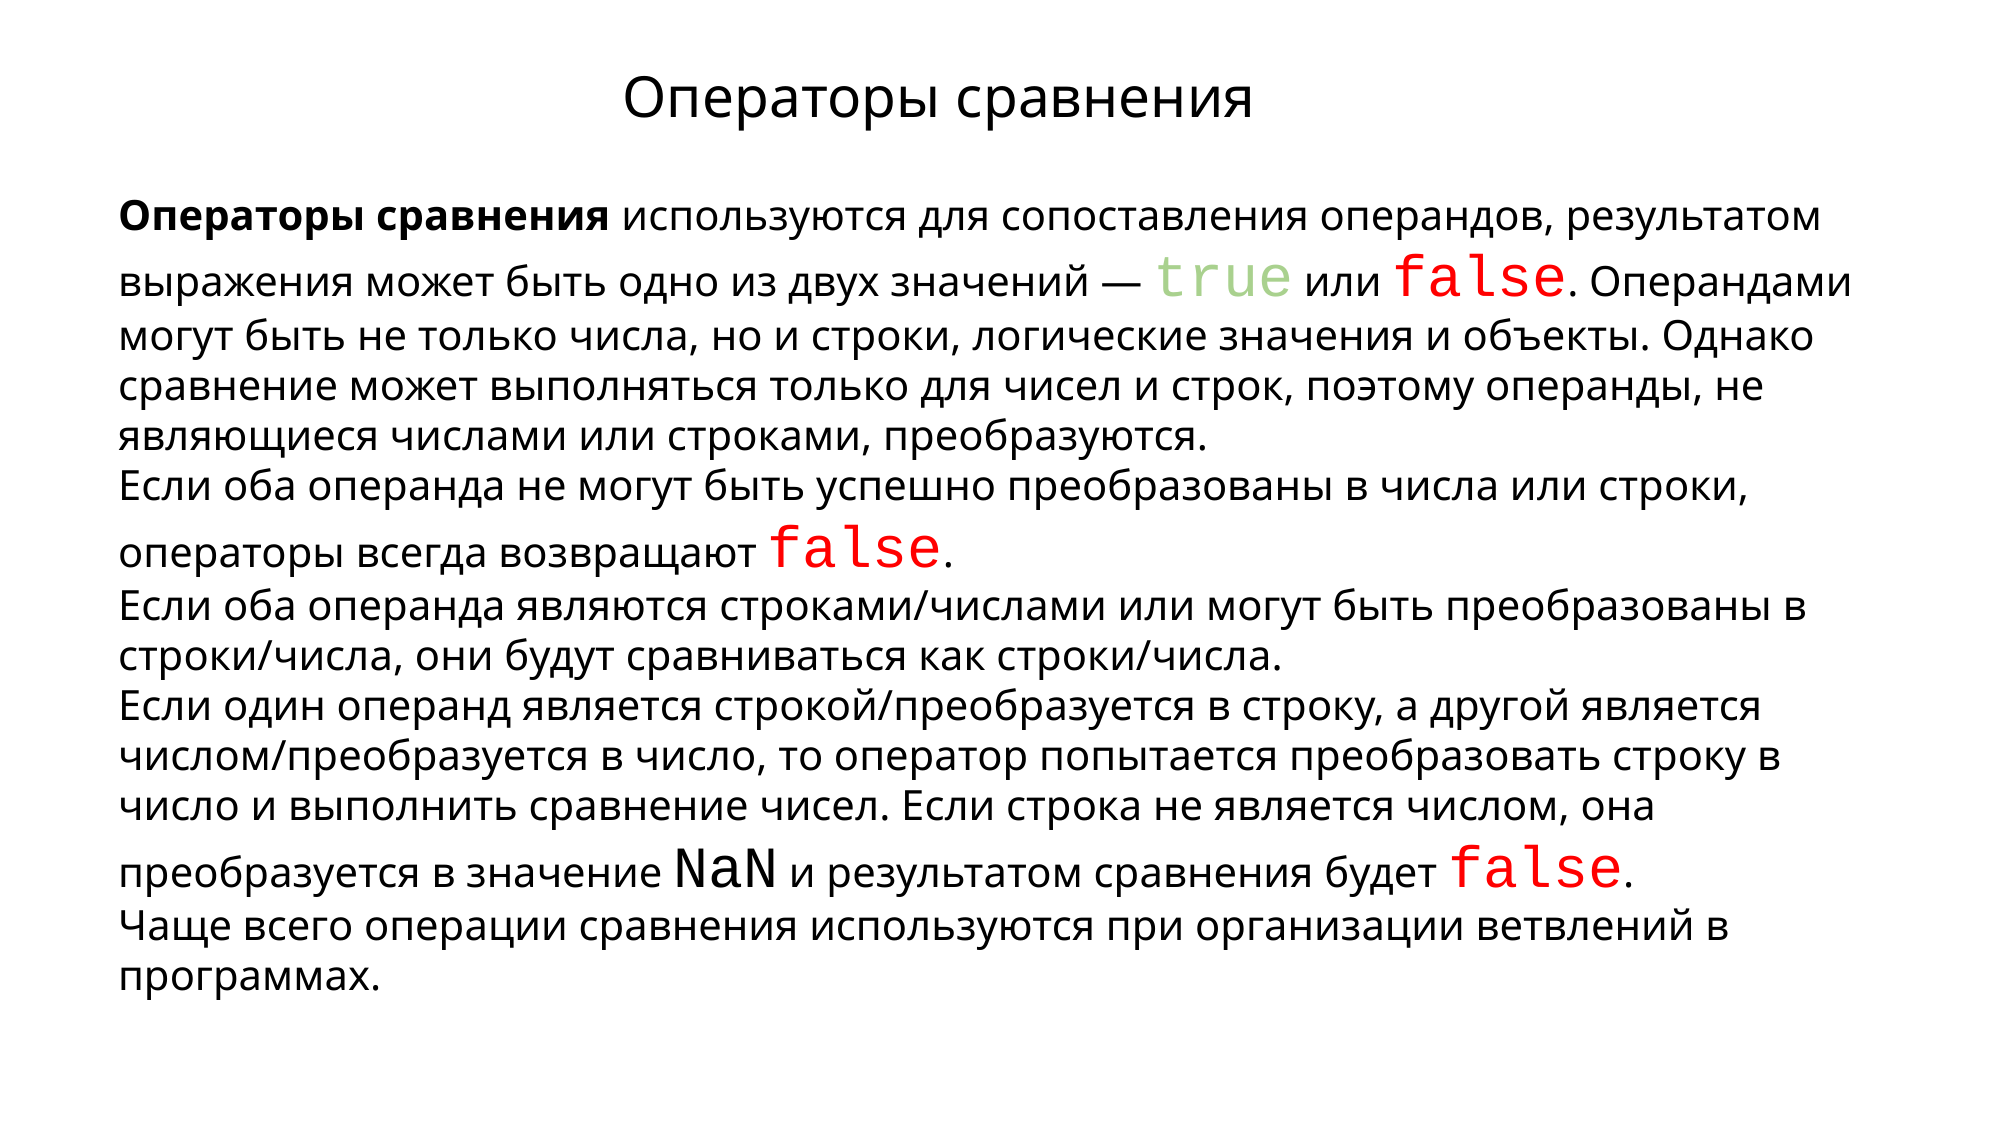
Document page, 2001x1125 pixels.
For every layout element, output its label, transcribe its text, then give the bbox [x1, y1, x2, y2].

title Операторы сравнения [607, 48, 1290, 138]
list Операторы сравнения используются для сопоставления операндов, результатом выражения может быть одно из двух значений — true или false. Операндами могут быть не только числа, но и строки, логические значения и объекты. Однако сравнение может выполняться только для чисел и строк, поэтому операнды, не являющиеся числами или строками, преобразуются. Если оба операнда не могут быть успешно преобразованы в числа или строки, операторы всегда возвращают false. Если оба операнда являются строками/числами или могут быть преобразованы в строки/числа, они будут сравниваться как строки/числа. Если один операнд является строкой/преобразуется в строку, а другой является числом/преобразуется в число, то оператор попытается преобразовать строку в число и выполнить сравнение чисел. Если строка не является числом, она преобразуется в значение NaN и результатом сравнения будет false. Чаще всего операции сравнения используются при организации ветвлений в программах. [118, 188, 1896, 999]
